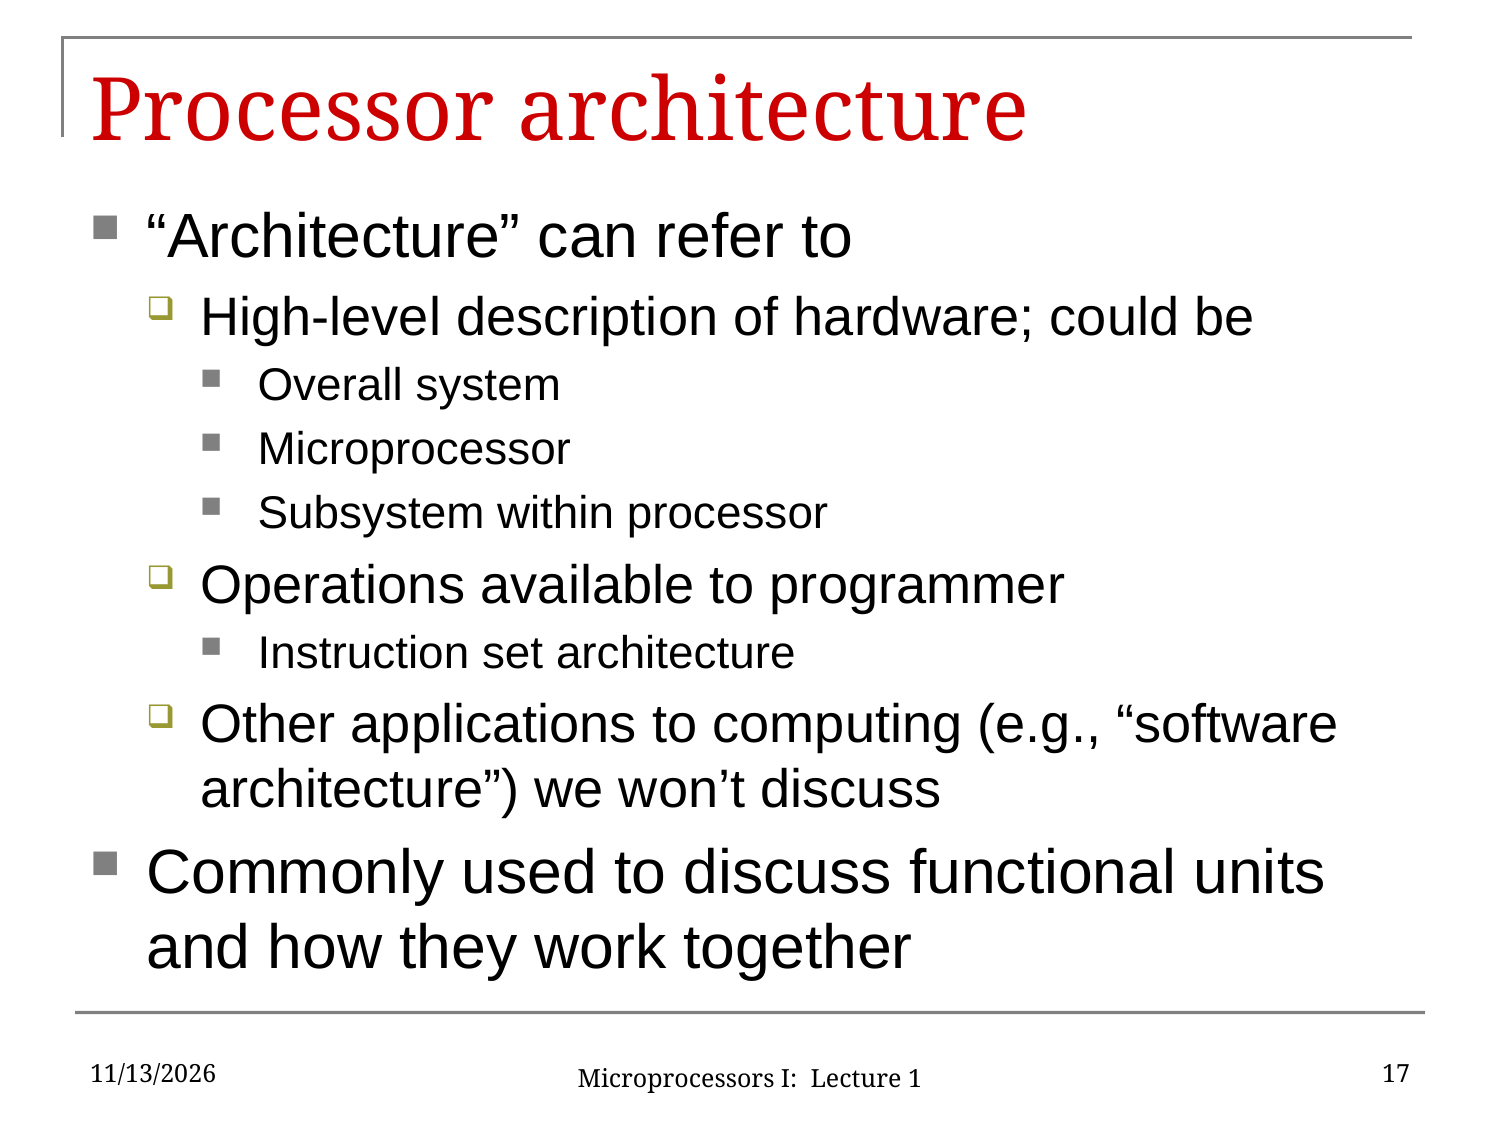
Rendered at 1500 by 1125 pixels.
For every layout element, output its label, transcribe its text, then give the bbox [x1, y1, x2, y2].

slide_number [74, 1023, 426, 1100]
list “Architecture” can refer to High-level description of hardware; could be Overall system Microprocessor Subsystem within processor Operations available to programmer Instruction set architecture Other applications to computing (e.g., “software architecture”) we won’t discuss Commonly used to discuss functional units and how they work together [75, 187, 1425, 1006]
slide_number 17 [1074, 1023, 1426, 1100]
title Processor architecture [75, 45, 1425, 163]
footer Microprocessors I: Lecture 1 [512, 1024, 988, 1101]
